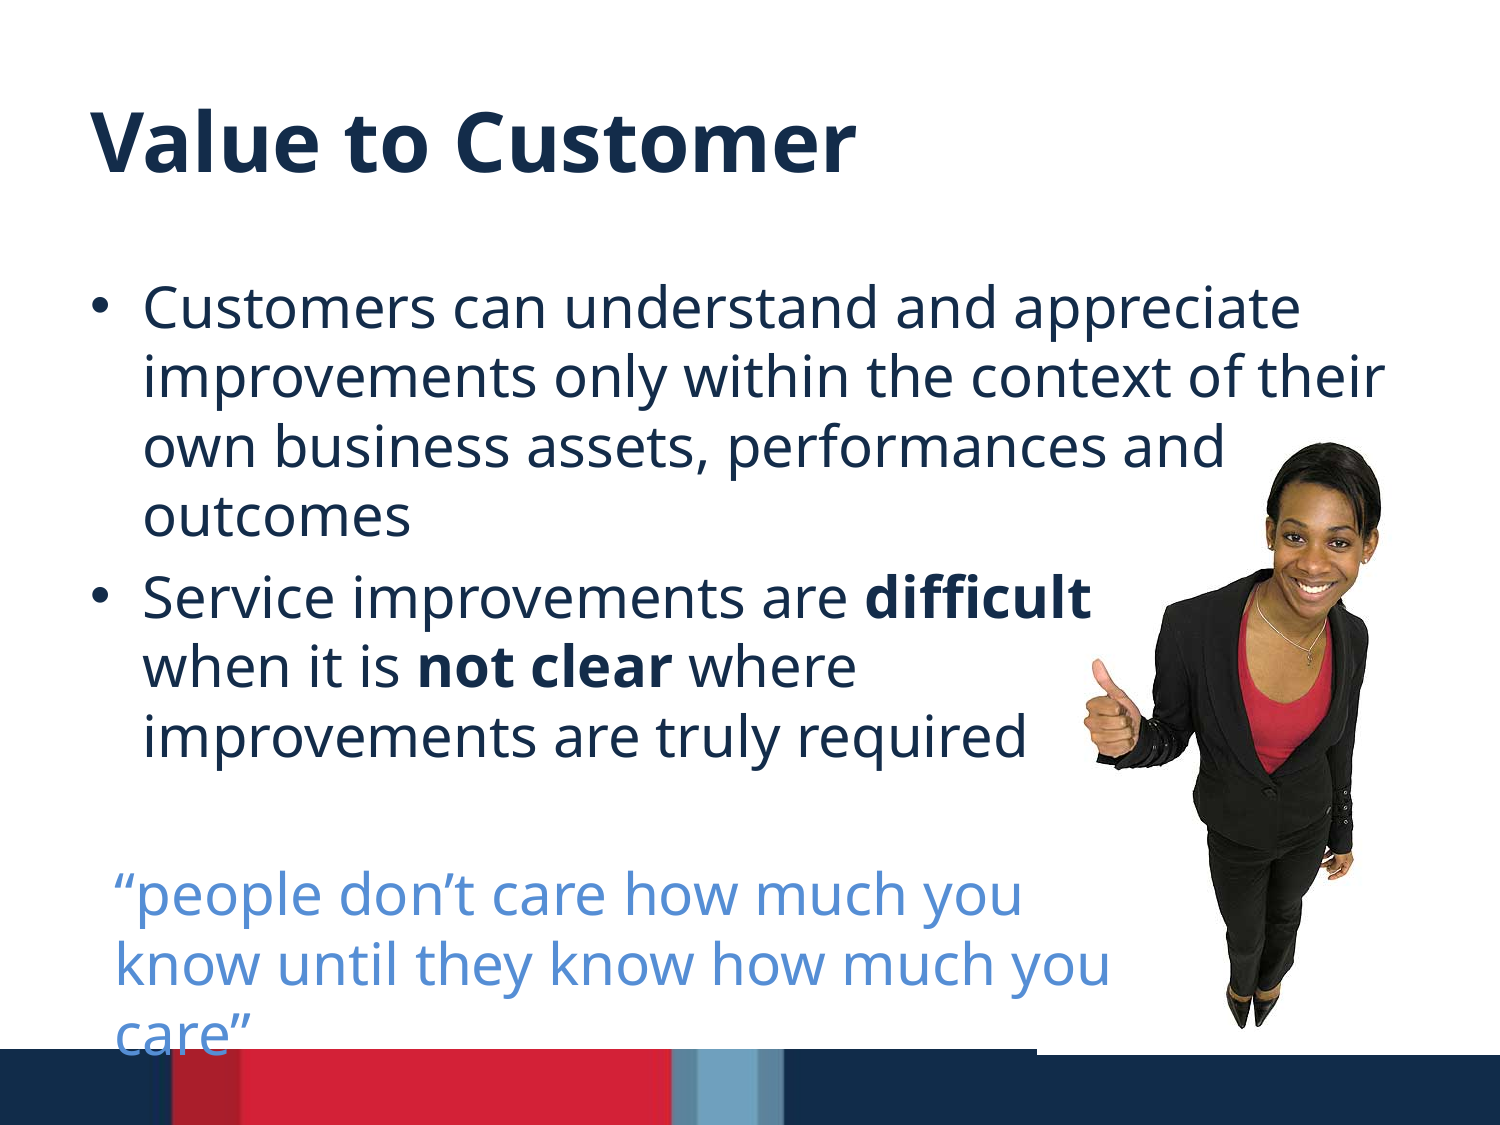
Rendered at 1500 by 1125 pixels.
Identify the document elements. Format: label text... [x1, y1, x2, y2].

picture [0, 437, 1500, 1125]
list Customers can understand and appreciate improvements only within the context of their own business assets, performances and outcomes Service improvements are difficult when it is not clear where improvements are truly required [75, 262, 1425, 863]
text_box “people don’t care how much you know until they know how much you care” [98, 885, 1032, 1039]
title Value to Customer [75, 45, 1425, 233]
